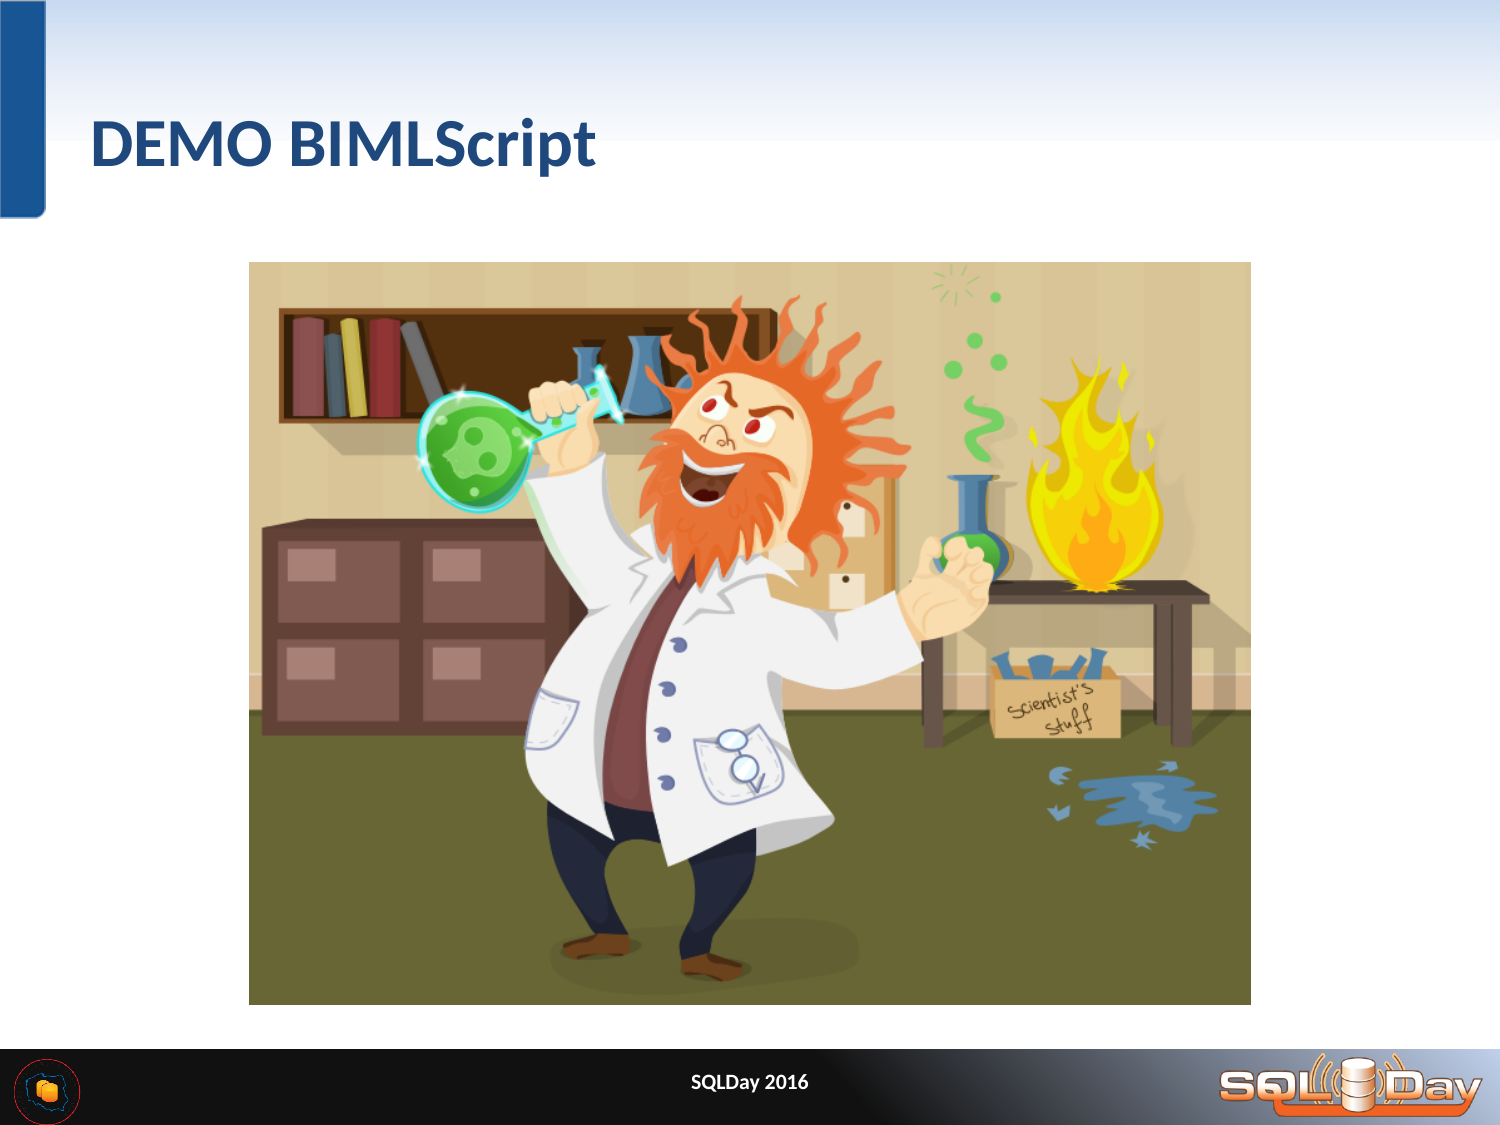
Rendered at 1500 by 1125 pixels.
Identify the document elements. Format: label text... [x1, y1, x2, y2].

picture [1219, 1053, 1483, 1117]
picture [12, 1057, 81, 1125]
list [248, 262, 1252, 1006]
picture [0, 0, 46, 219]
title DEMO BIMLScript [75, 45, 1425, 233]
